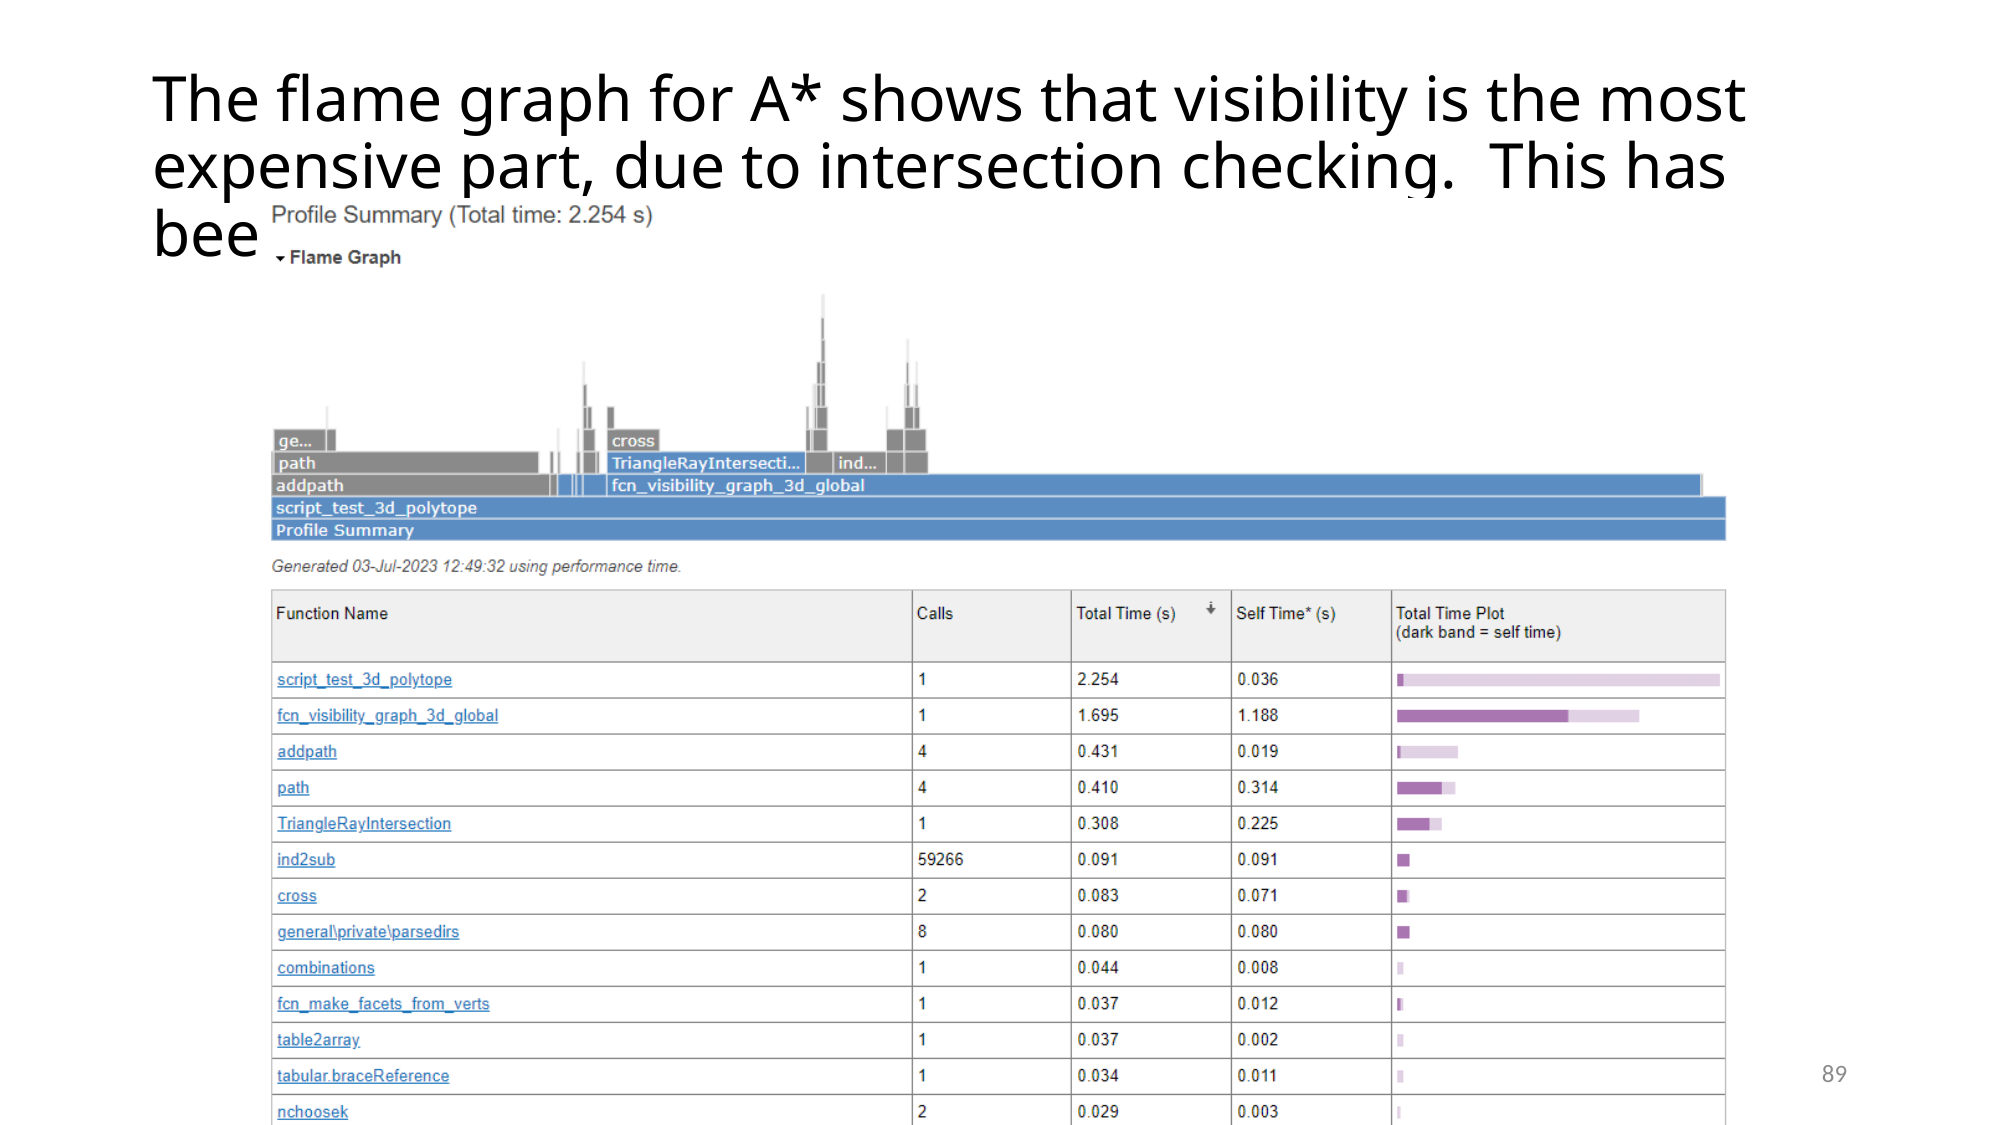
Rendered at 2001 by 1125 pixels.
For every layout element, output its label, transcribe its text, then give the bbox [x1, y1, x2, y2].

slide_number 89 [1735, 1042, 1863, 1103]
title The flame graph for A* shows that visibility is the most expensive part, due to intersection checking. This has been known for some time. [137, 59, 1863, 278]
picture [265, 198, 1735, 1125]
